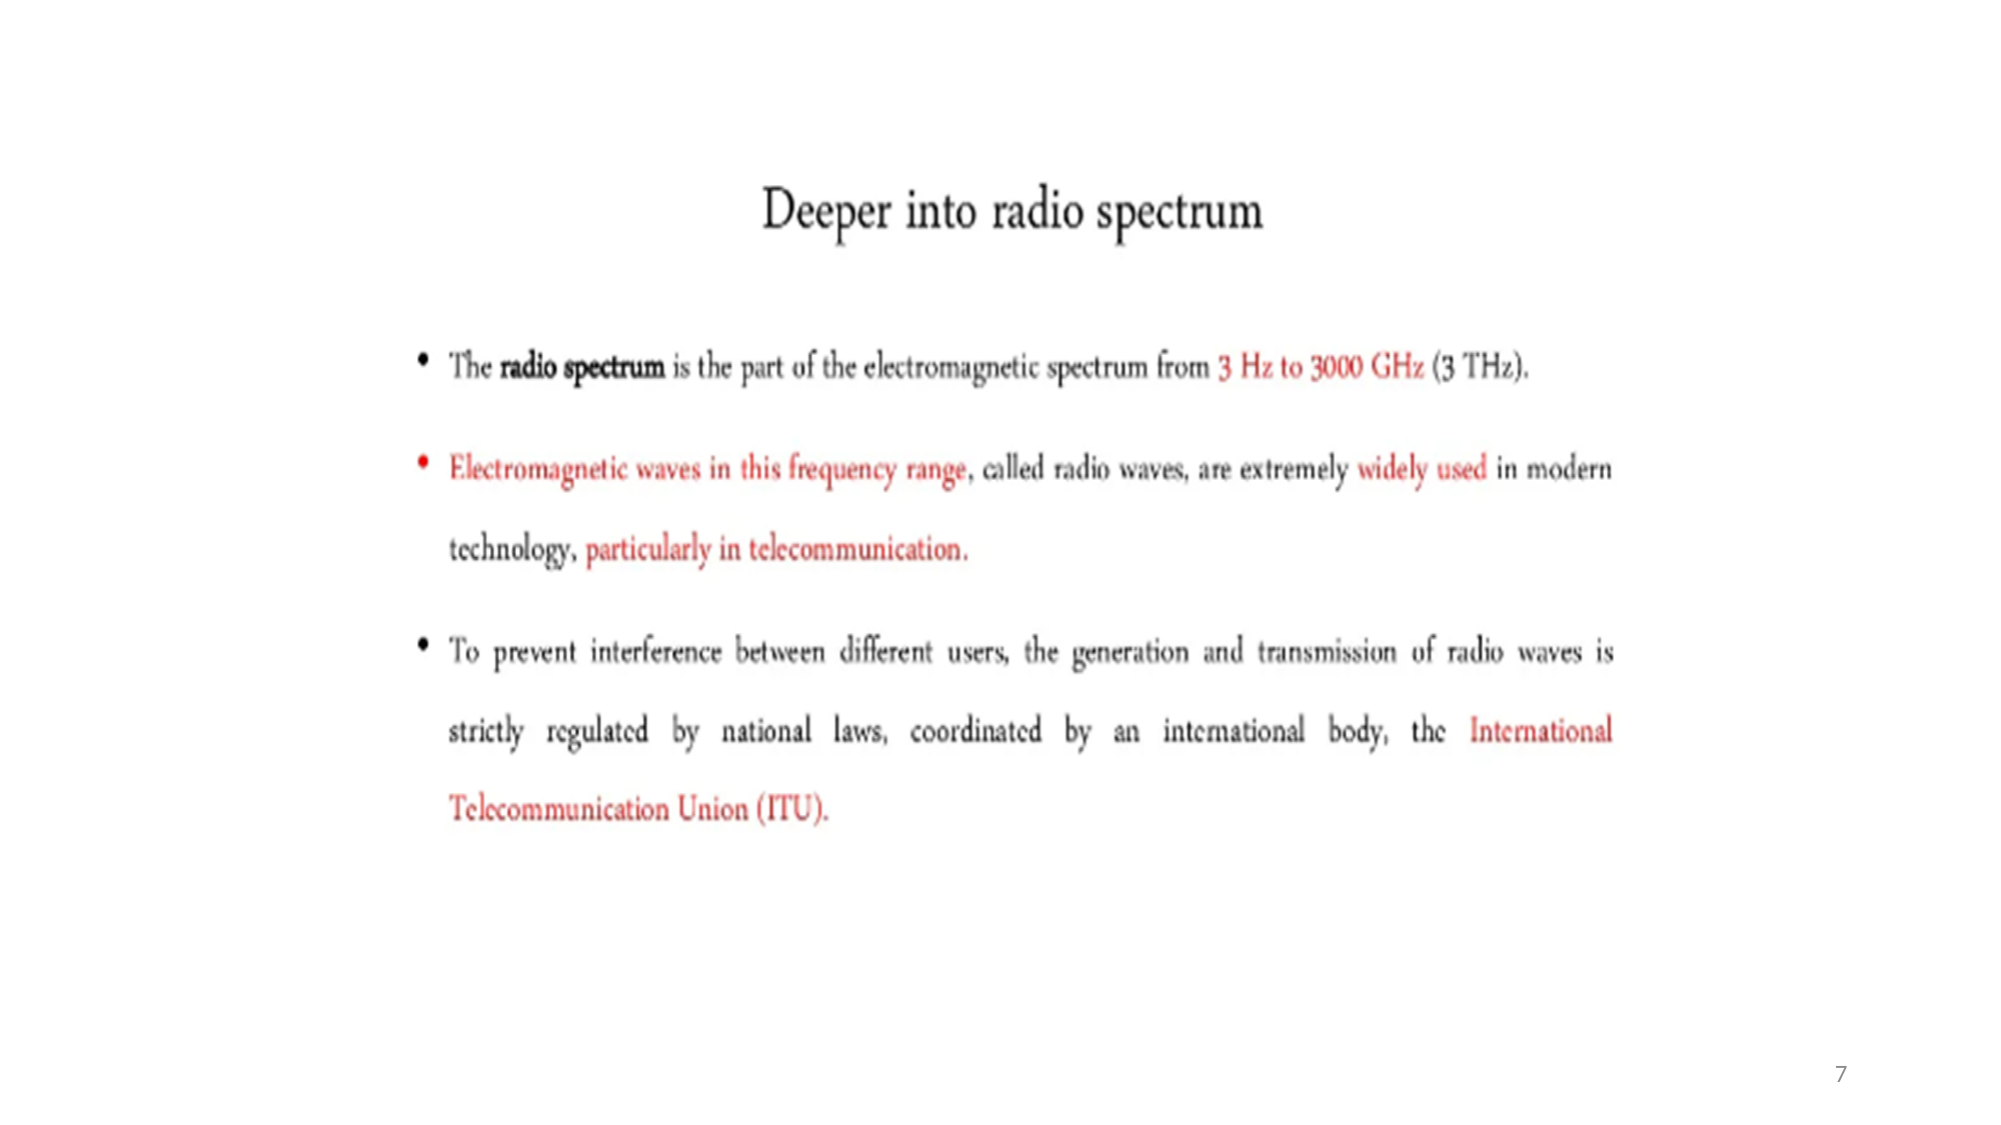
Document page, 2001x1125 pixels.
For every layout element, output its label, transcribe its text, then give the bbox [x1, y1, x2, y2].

picture [372, 131, 1756, 1005]
slide_number 7 [1412, 1042, 1863, 1103]
